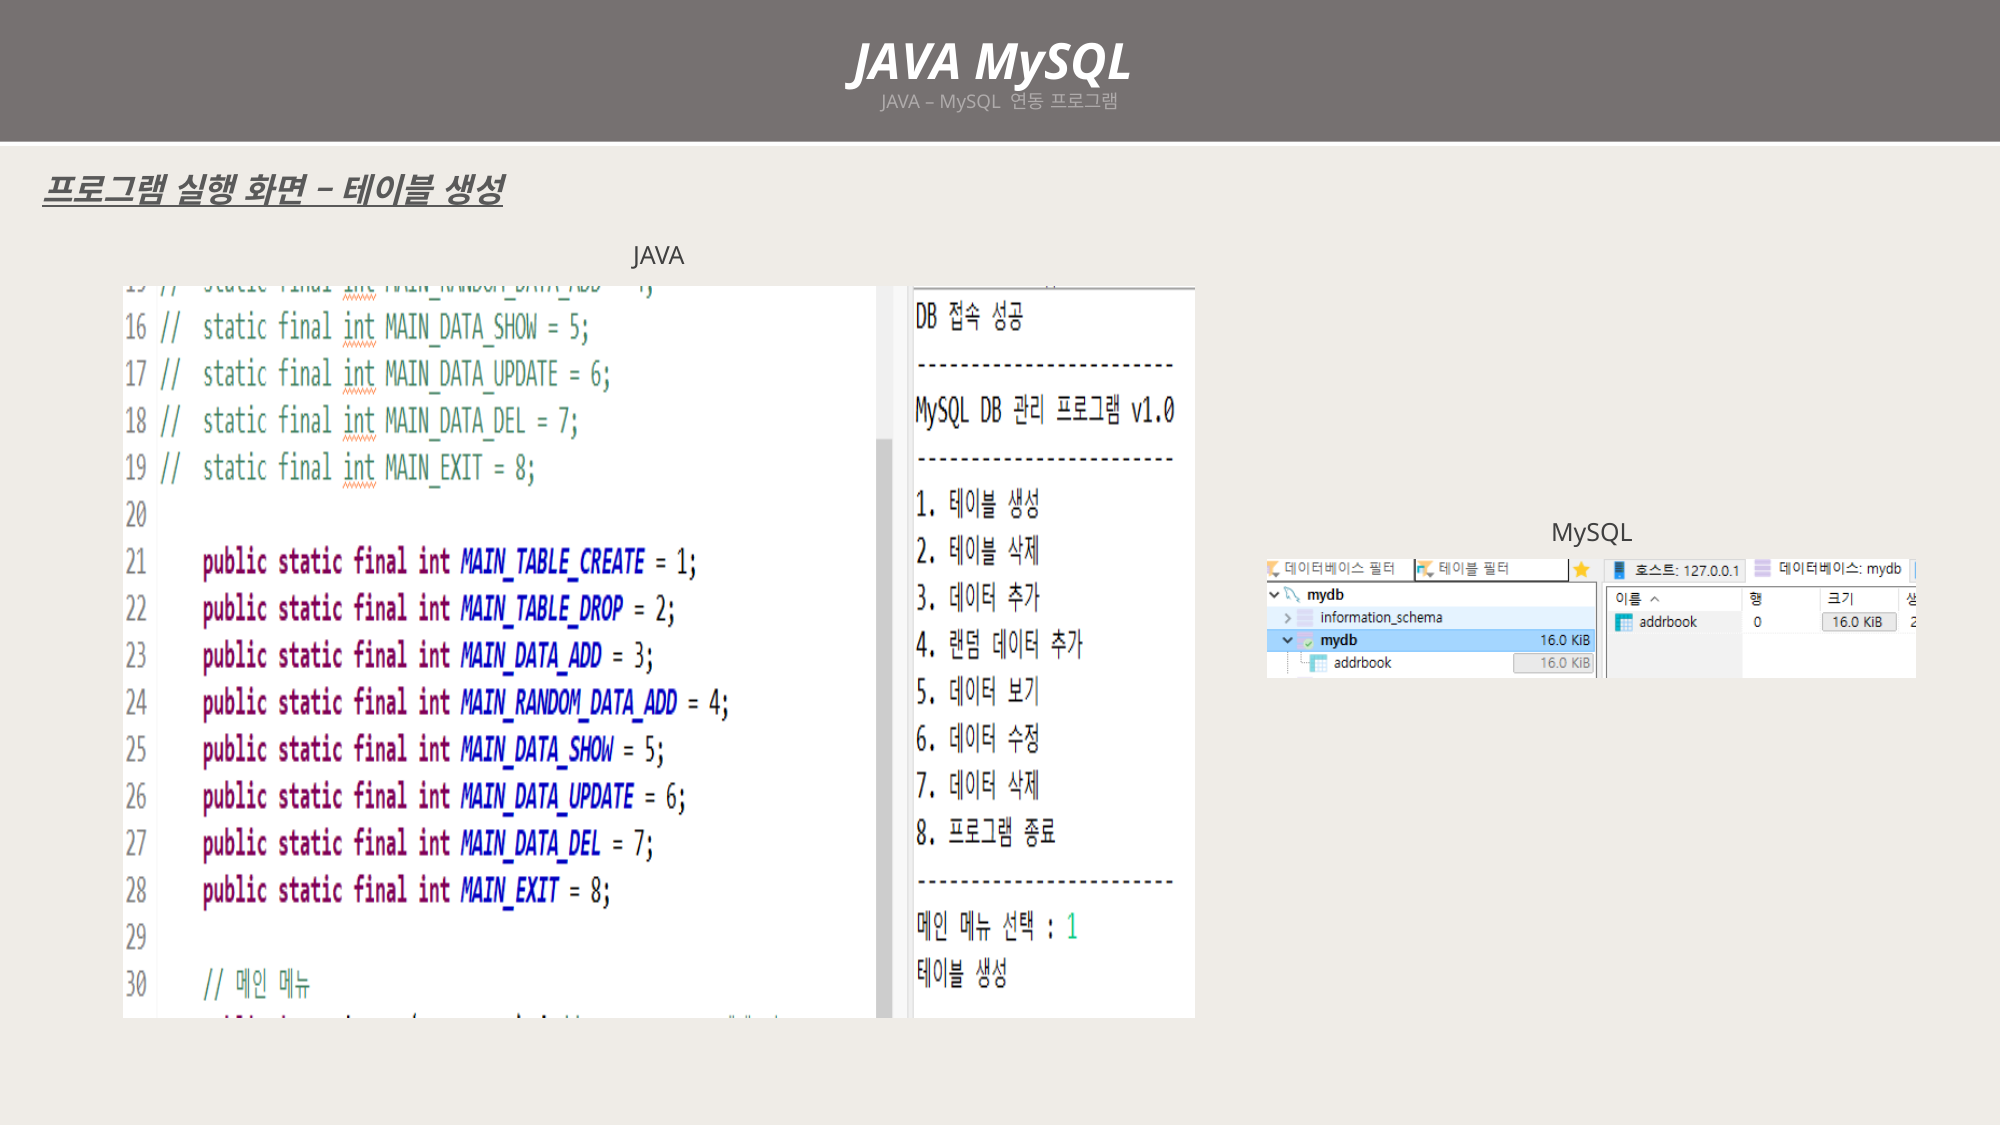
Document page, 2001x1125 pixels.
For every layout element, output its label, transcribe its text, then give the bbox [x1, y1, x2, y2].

text_box MySQL [1520, 487, 1664, 559]
text_box JAVA MySQL JAVA – MySQL 연동 프로그램 [0, 0, 2000, 143]
text_box JAVA [587, 210, 731, 284]
picture [123, 286, 1195, 1018]
picture [1267, 559, 1916, 678]
text_box 프로그램 실행 화면 – 테이블 생성 [0, 141, 546, 217]
